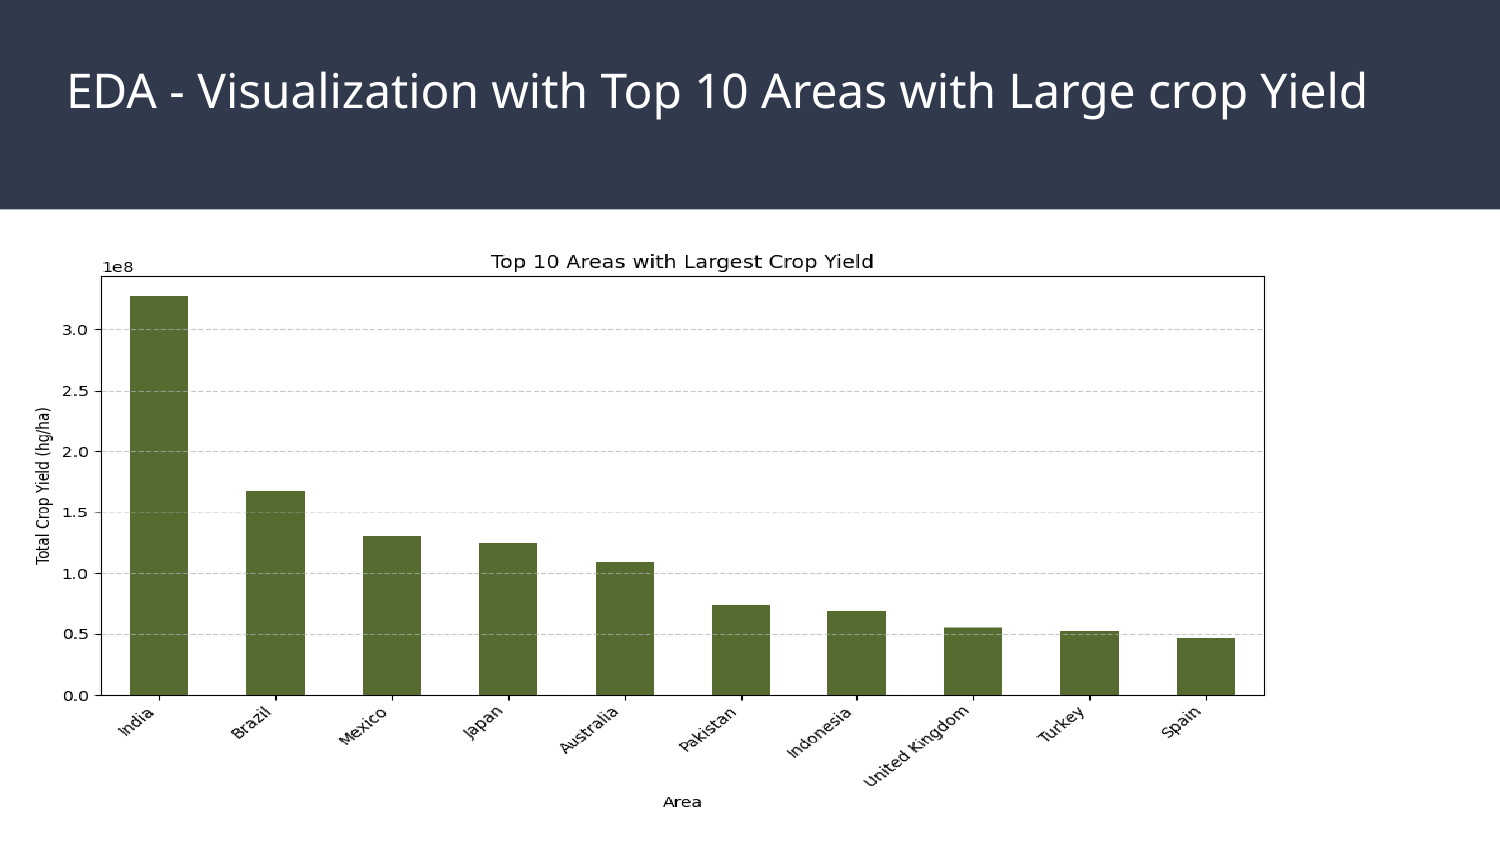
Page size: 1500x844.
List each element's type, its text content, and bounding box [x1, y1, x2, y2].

picture [24, 244, 1276, 819]
title EDA - Visualization with Top 10 Areas with Large crop Yield [51, 46, 1449, 185]
